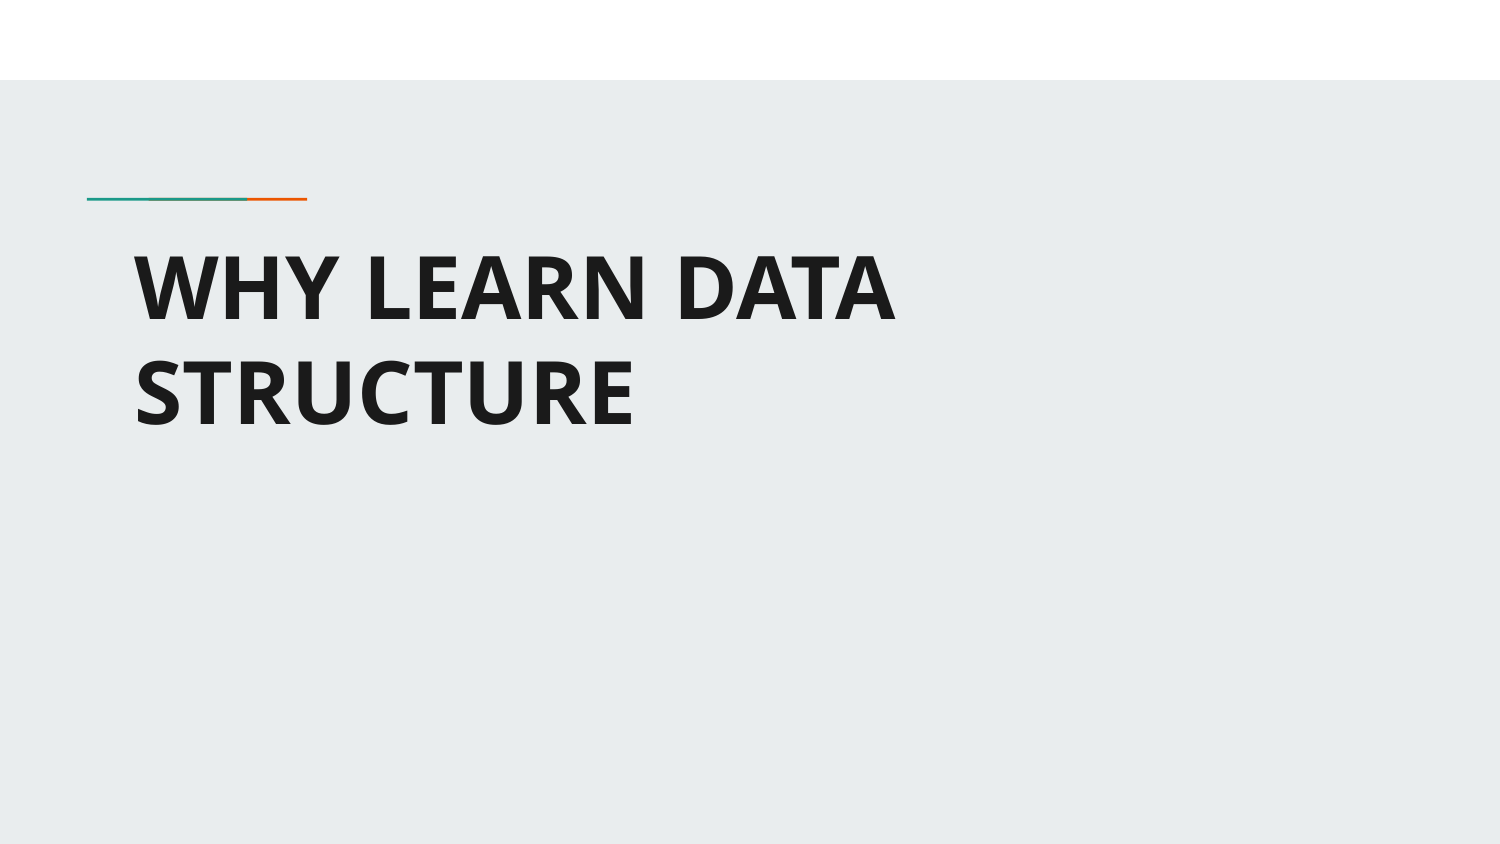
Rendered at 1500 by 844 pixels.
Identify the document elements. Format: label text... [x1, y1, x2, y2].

title WHY LEARN DATA STRUCTURE [119, 216, 1381, 490]
